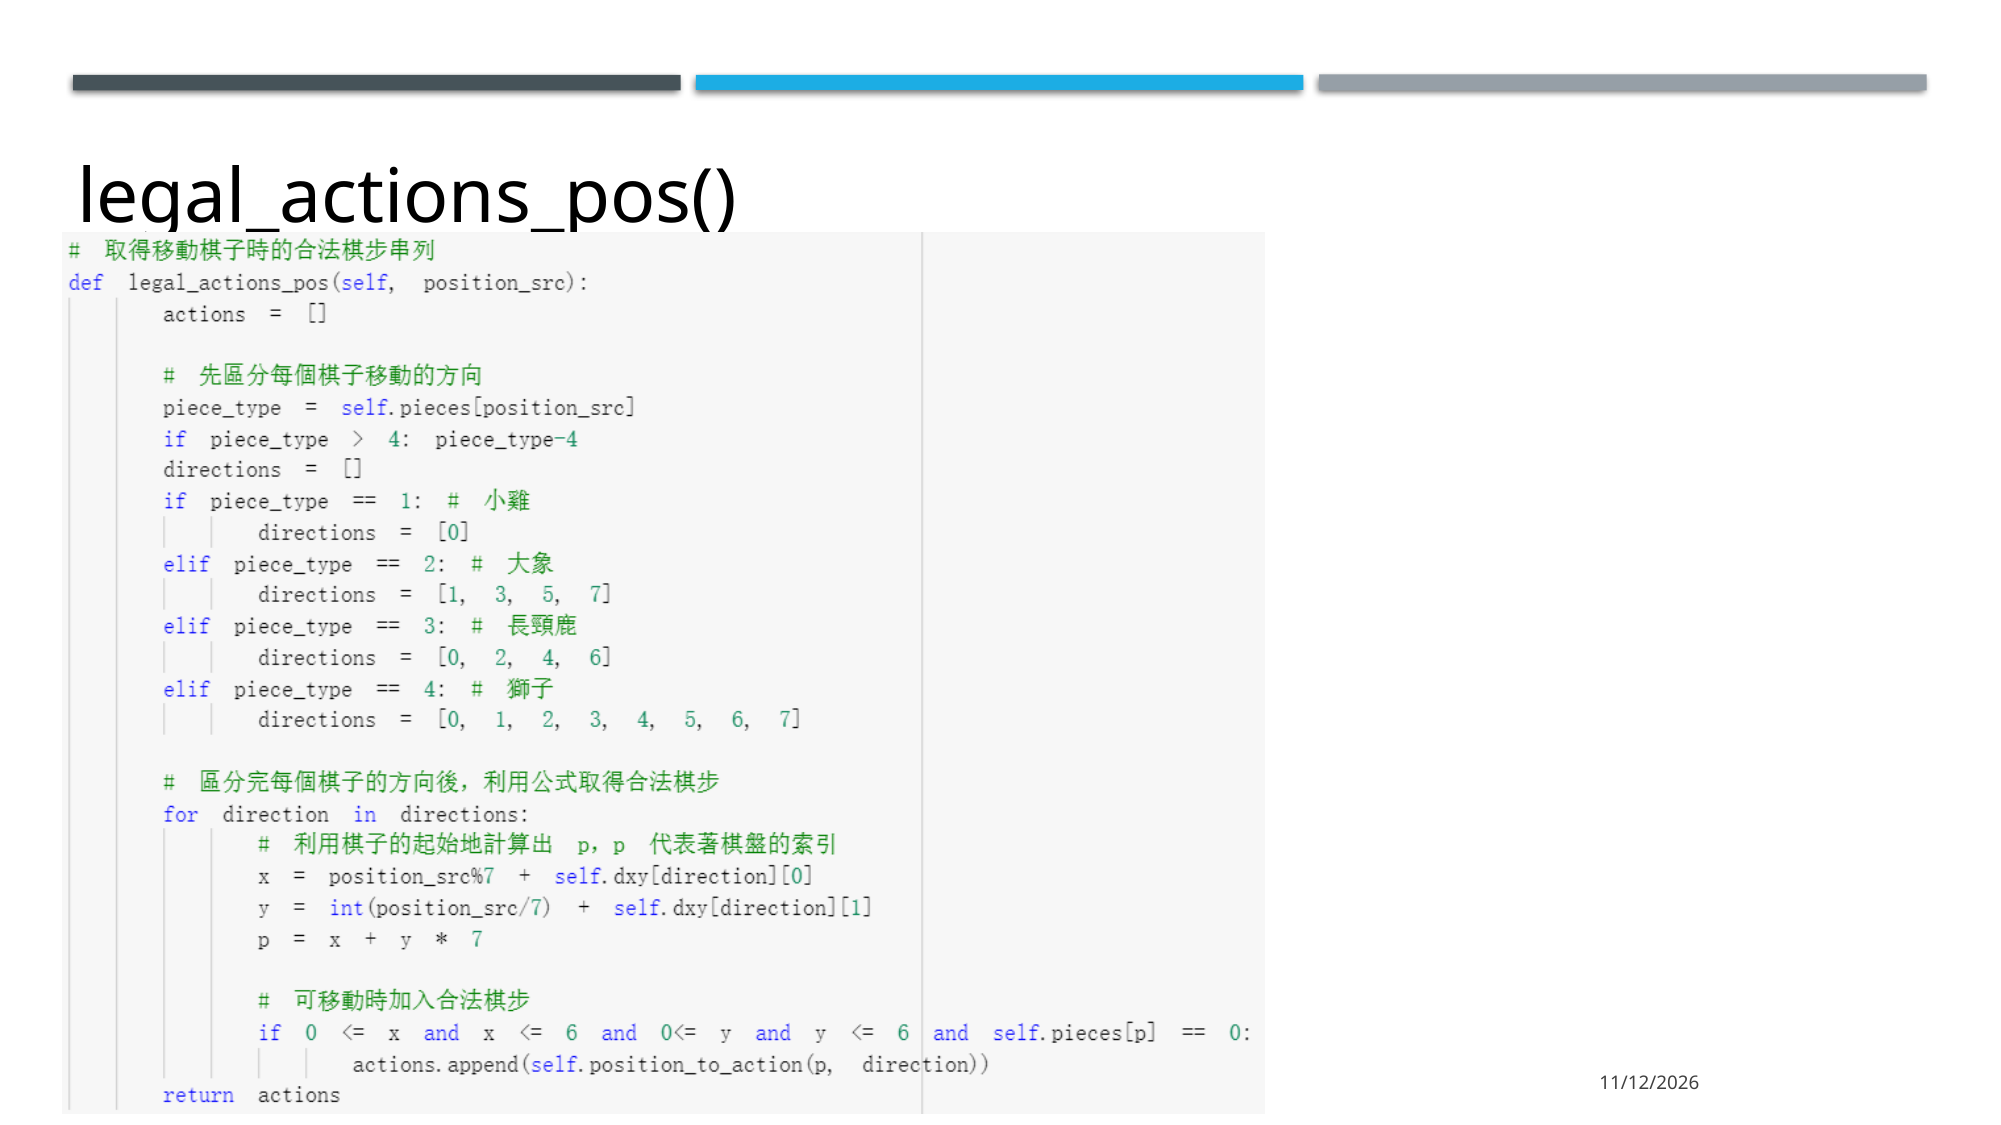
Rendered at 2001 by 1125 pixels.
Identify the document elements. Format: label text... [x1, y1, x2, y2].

text_box legal_actions_pos() [62, 139, 1872, 245]
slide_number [1269, 1053, 1715, 1114]
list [61, 232, 1265, 1115]
